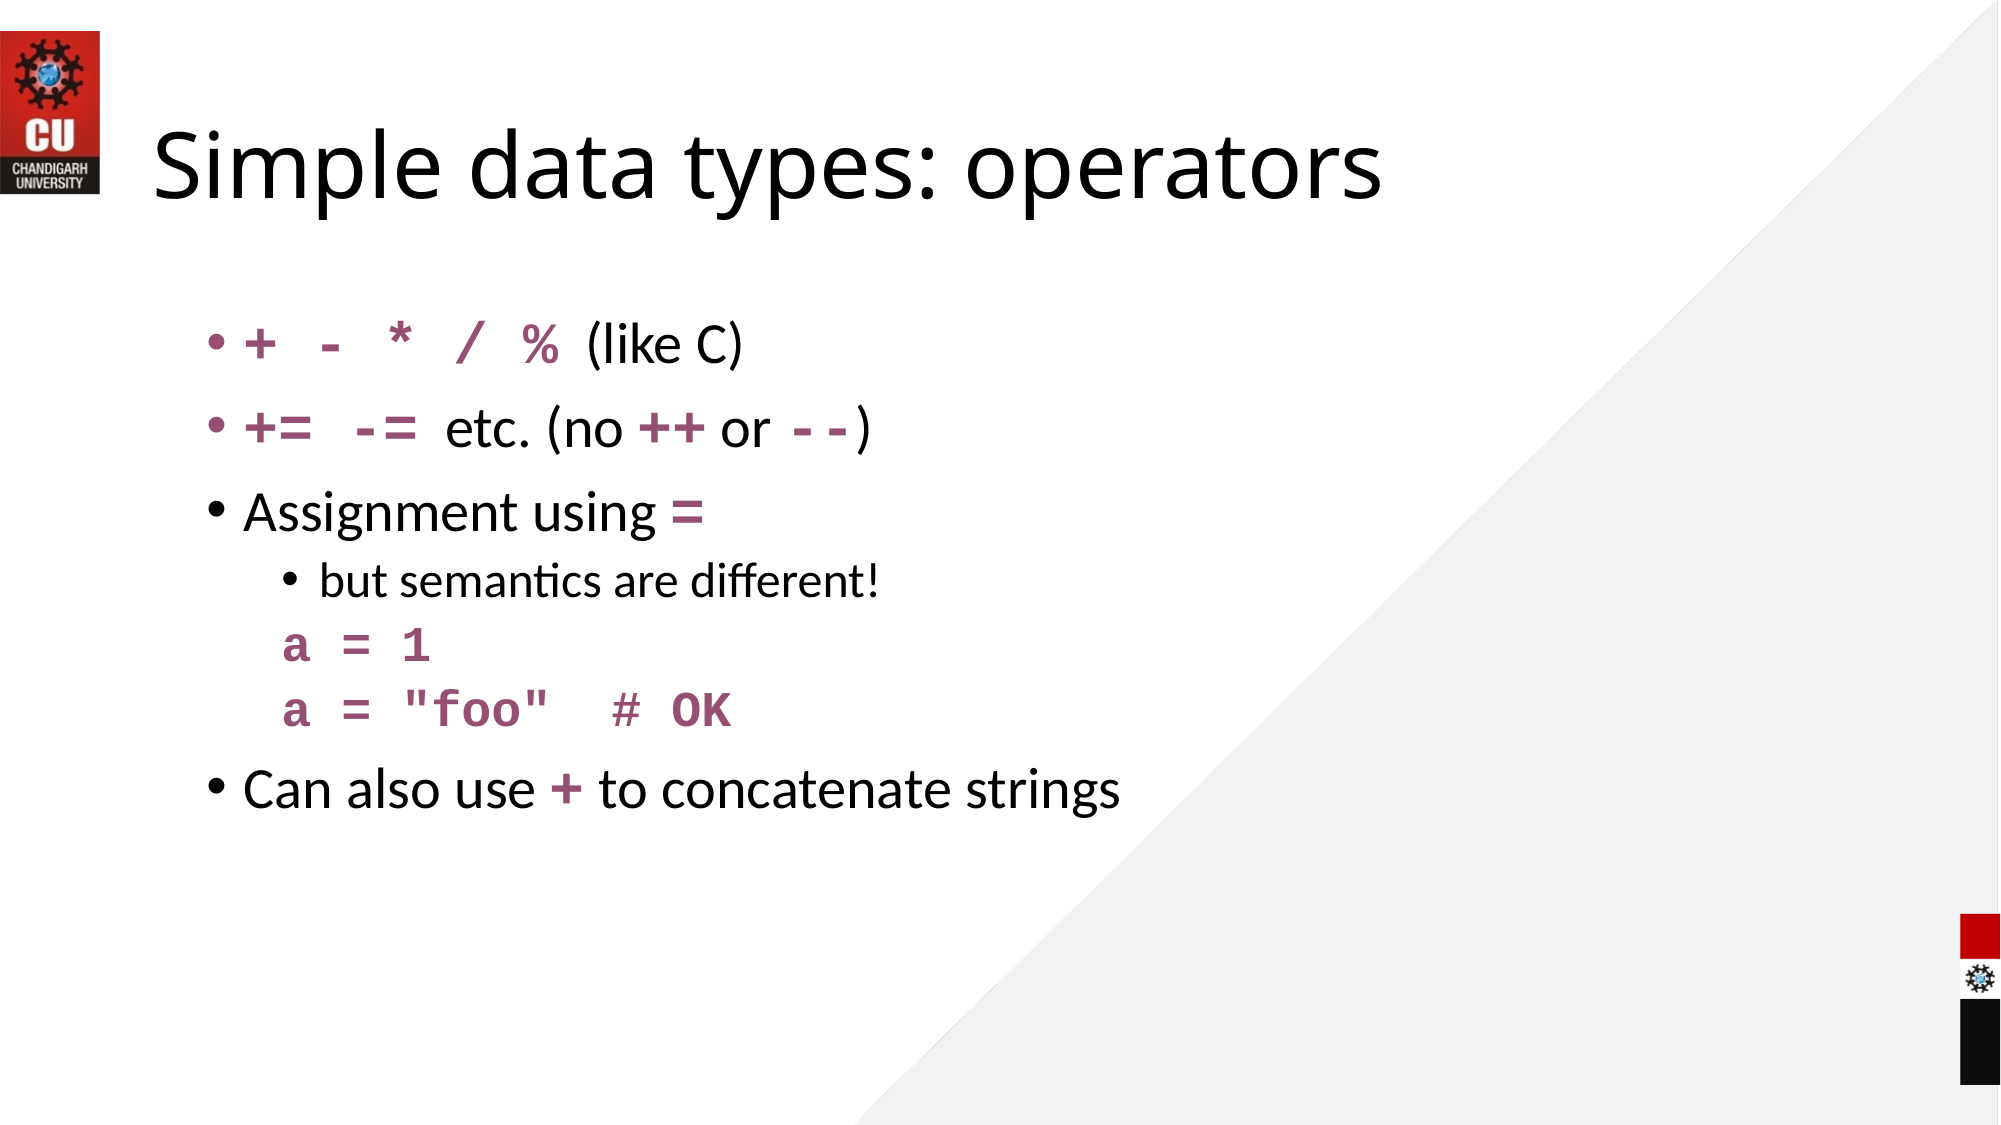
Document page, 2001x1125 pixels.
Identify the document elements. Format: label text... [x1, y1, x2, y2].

title Simple data types: operators [137, 59, 1863, 278]
list + - * / % (like C) += -= etc. (no ++ or --) Assignment using = but semantics are different! a = 1 a = "foo" # OK Can also use + to concatenate strings [191, 305, 1838, 981]
picture [0, 0, 2001, 1125]
